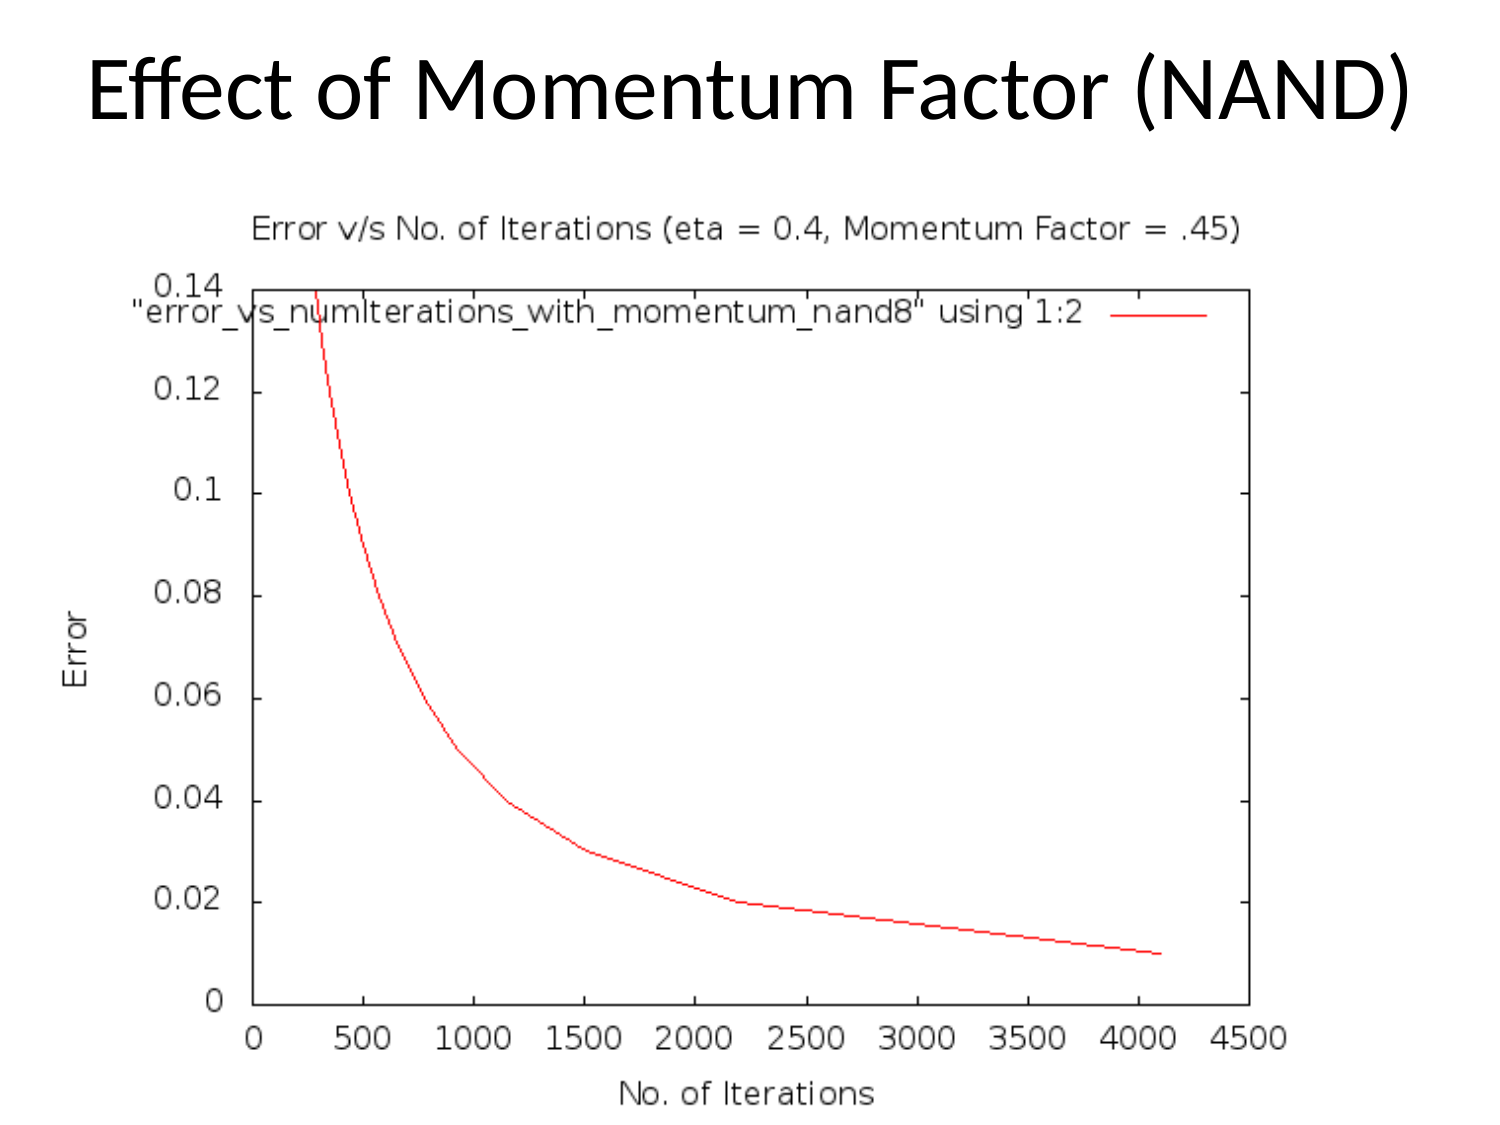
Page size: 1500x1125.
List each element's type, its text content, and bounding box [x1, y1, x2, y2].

title Effect of Momentum Factor (NAND) [2, 4, 1500, 161]
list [52, 177, 1317, 1125]
